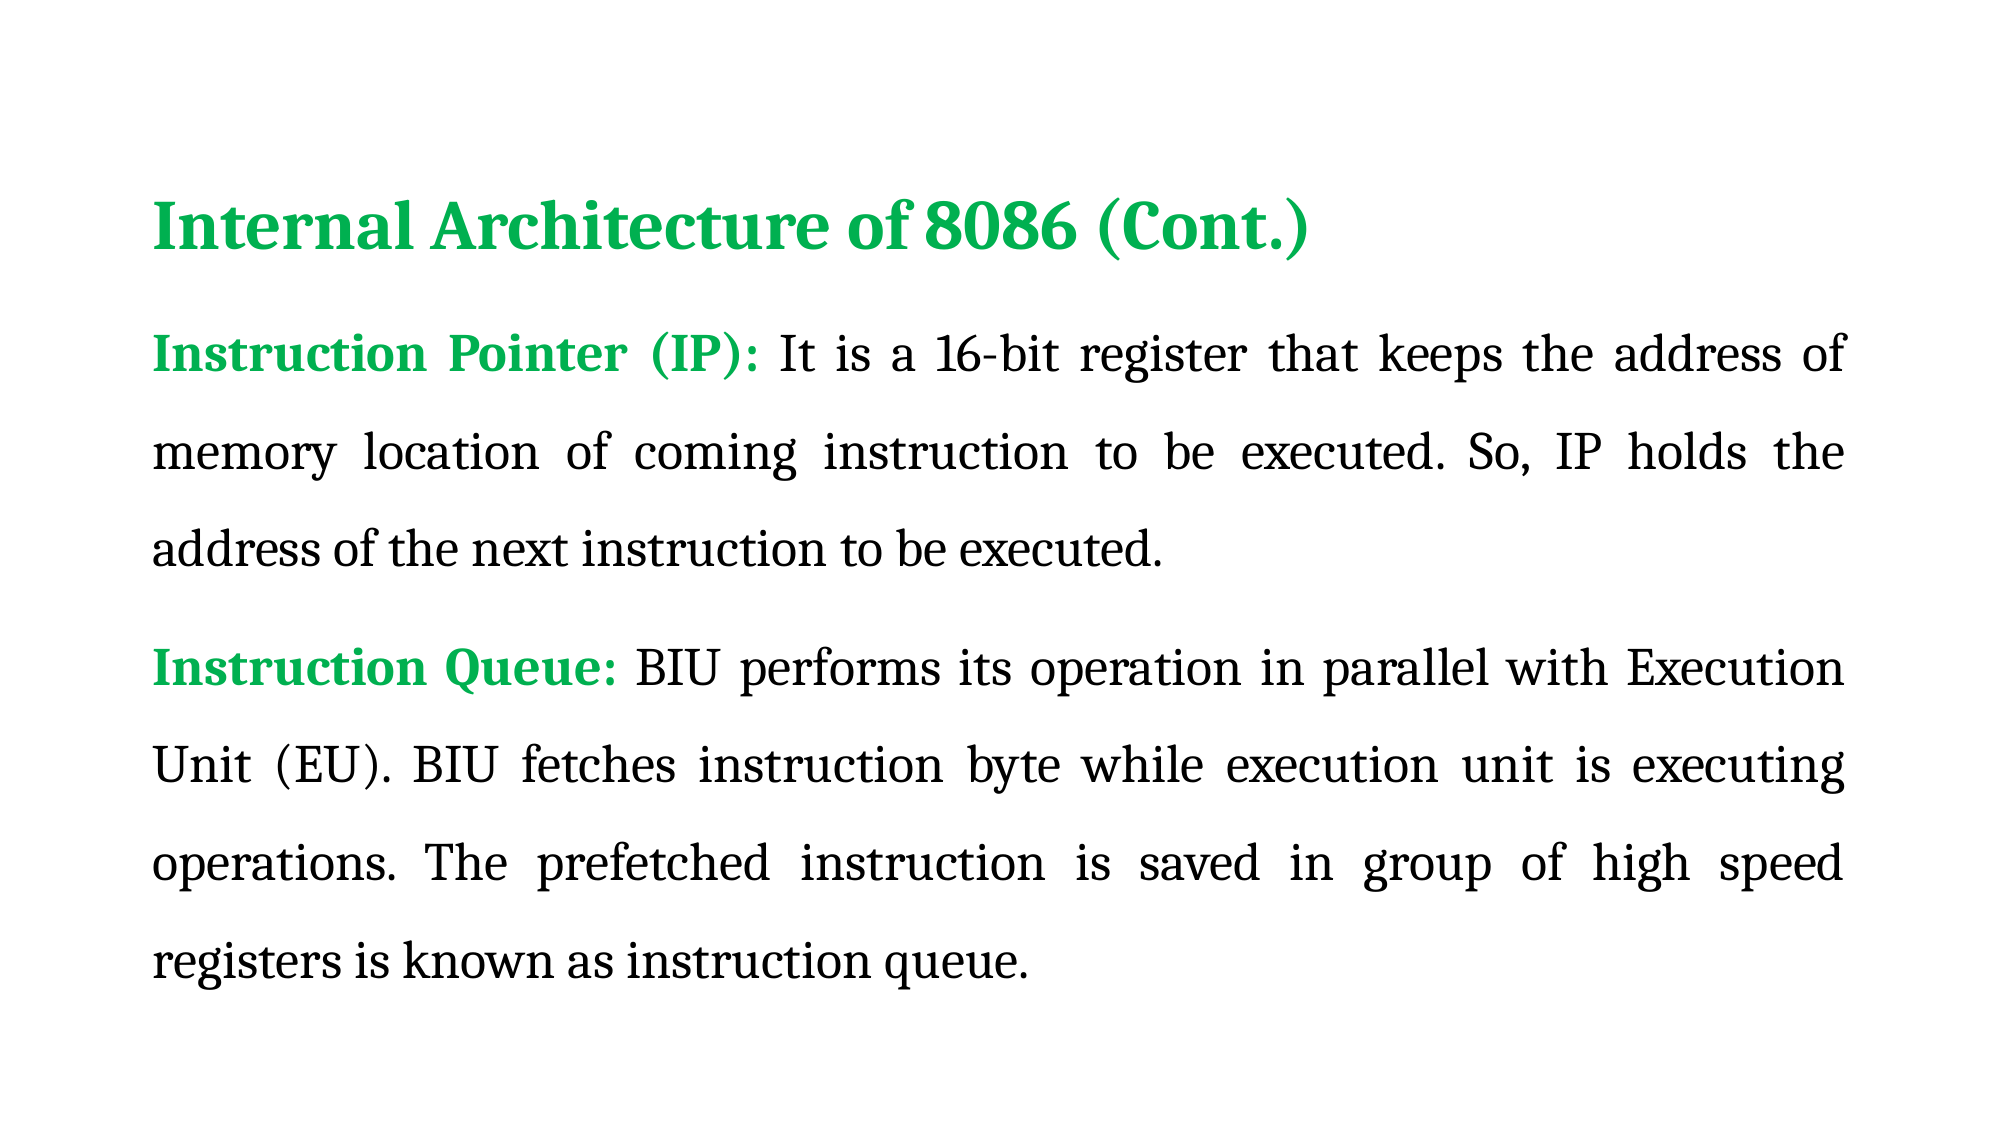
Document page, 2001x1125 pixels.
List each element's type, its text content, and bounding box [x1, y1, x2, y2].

list Internal Architecture of 8086 (Cont.) Instruction Pointer (IP): It is a 16-bit register that keeps the address of memory location of coming instruction to be executed. So, IP holds the address of the next instruction to be executed. Instruction Queue: BIU performs its operation in parallel with Execution Unit (EU). BIU fetches instruction byte while execution unit is executing operations. The prefetched instruction is saved in group of high speed registers is known as instruction queue. [137, 129, 1863, 1043]
